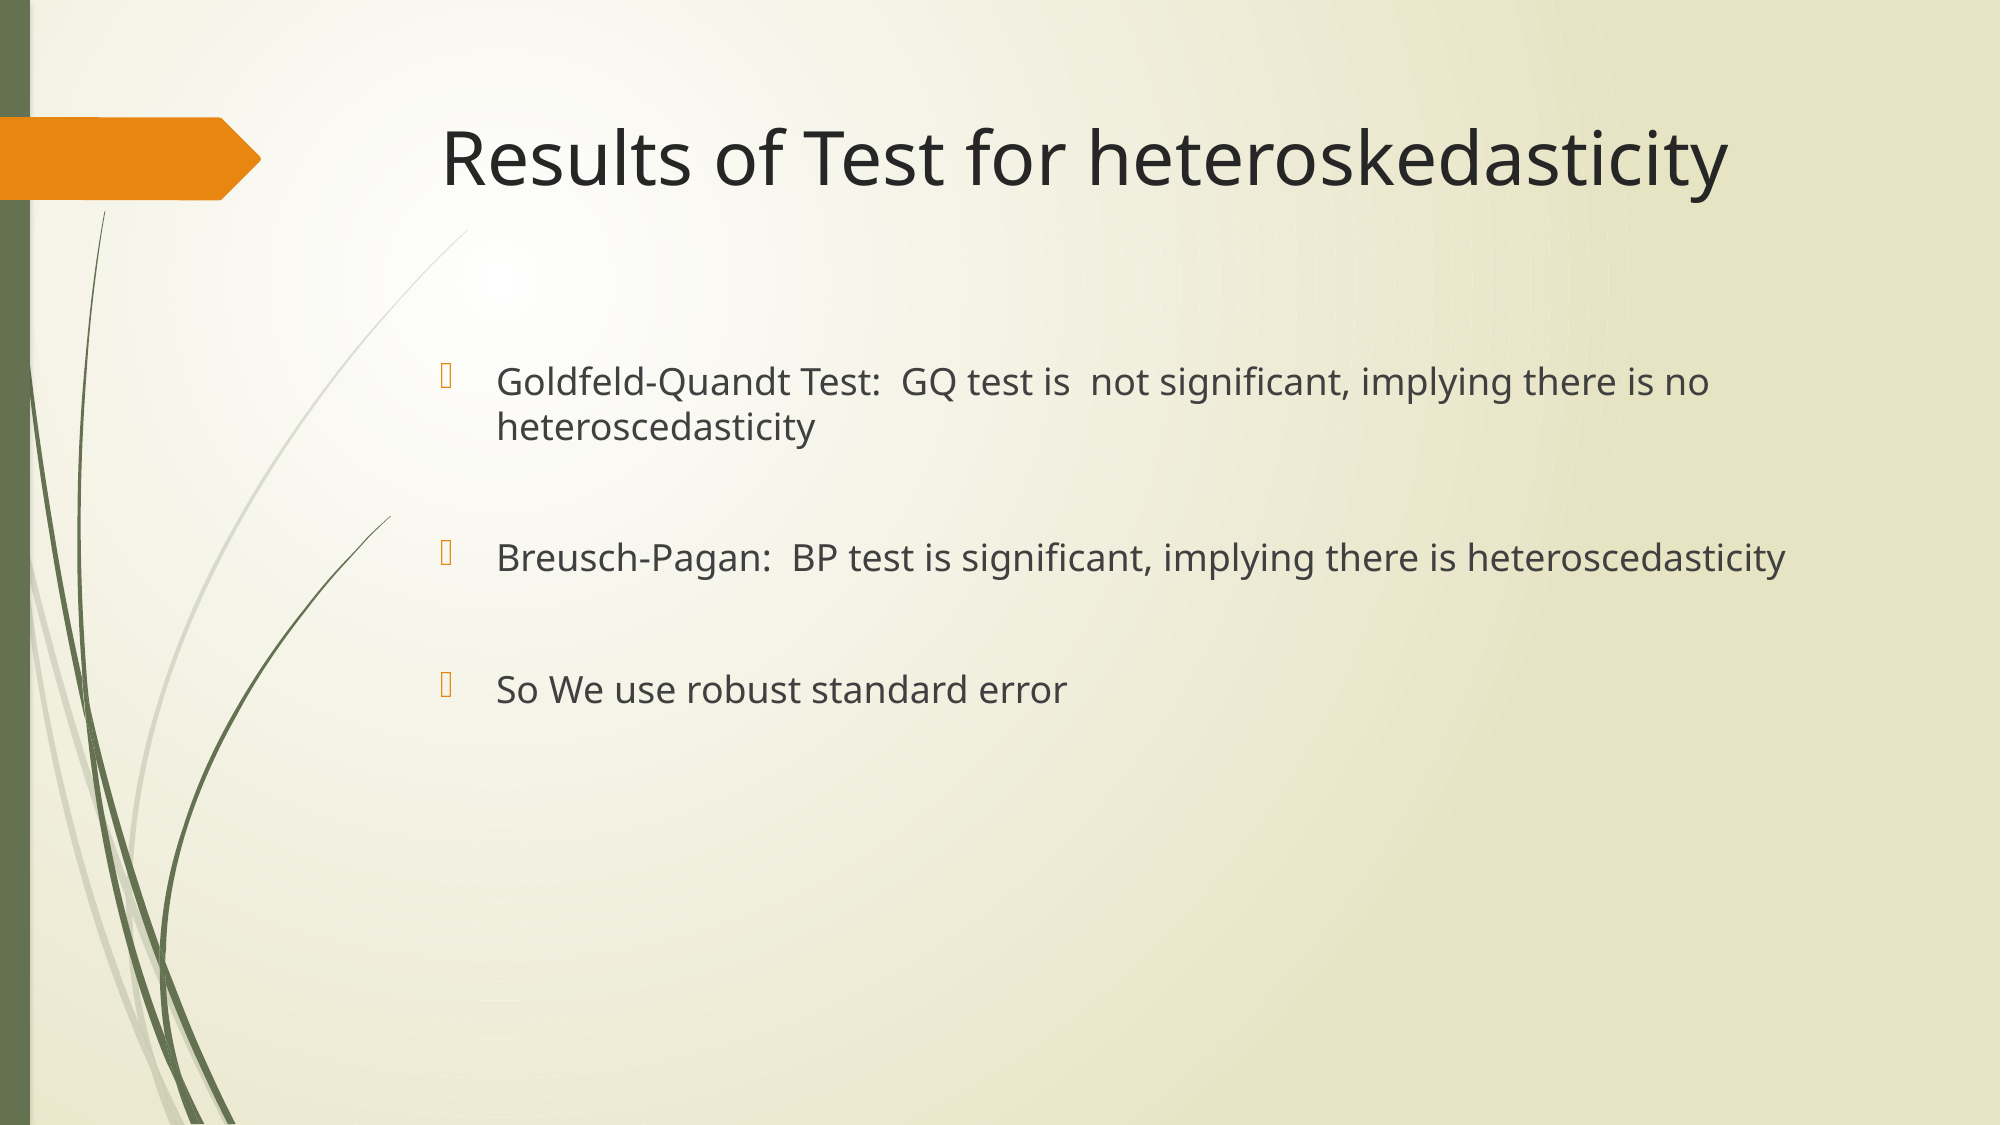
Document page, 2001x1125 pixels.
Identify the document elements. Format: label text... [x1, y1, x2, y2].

title Results of Test for heteroskedasticity [425, 102, 1888, 313]
list Goldfeld-Quandt Test: GQ test is not significant, implying there is no heteroscedasticity Breusch-Pagan: BP test is significant, implying there is heteroscedasticity So We use robust standard error [424, 350, 1888, 970]
